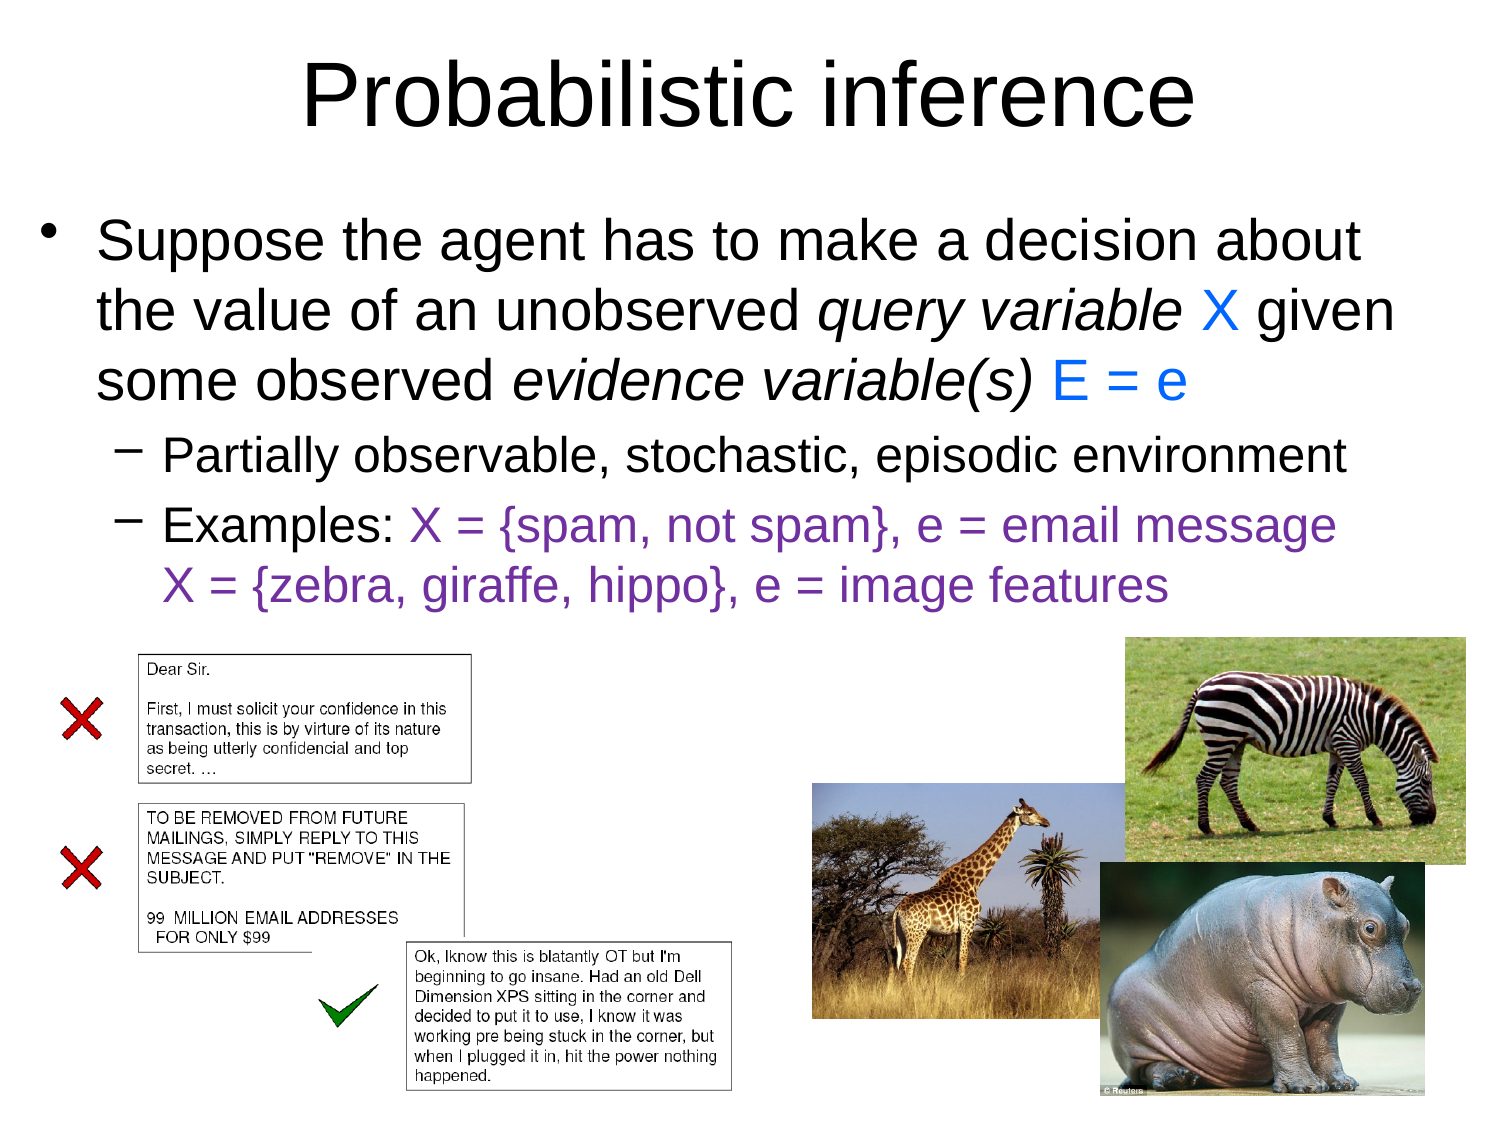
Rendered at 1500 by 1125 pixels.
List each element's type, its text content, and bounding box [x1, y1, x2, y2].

picture [49, 649, 738, 1094]
list Suppose the agent has to make a decision about the value of an unobserved query variable X given some observed evidence variable(s) E = e Partially observable, stochastic, episodic environment Examples: X = {spam, not spam}, e = email message X = {zebra, giraffe, hippo}, e = image features [24, 194, 1463, 938]
picture [812, 637, 1467, 1097]
title Probabilistic inference [74, 24, 1426, 156]
